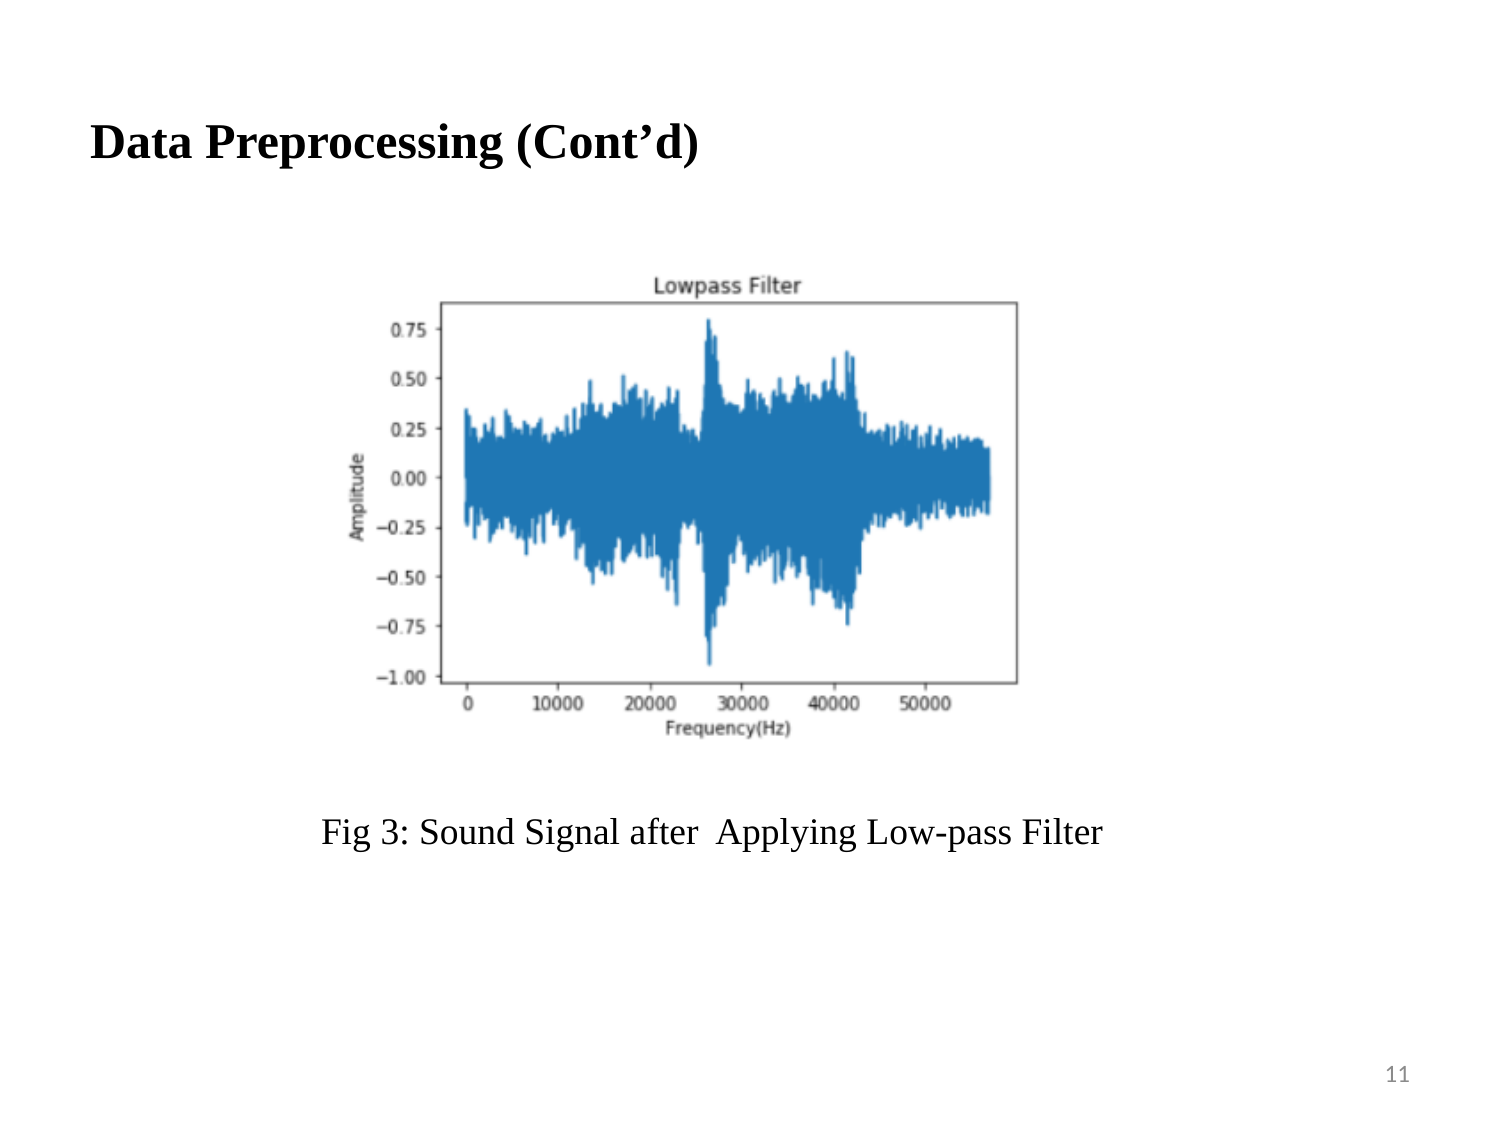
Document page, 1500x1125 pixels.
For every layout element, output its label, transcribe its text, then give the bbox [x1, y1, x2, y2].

text_box Fig 3: Sound Signal after Applying Low-pass Filter [299, 799, 1125, 905]
title Data Preprocessing (Cont’d) [75, 45, 1425, 233]
slide_number 11 [1074, 1042, 1425, 1103]
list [286, 262, 1139, 763]
